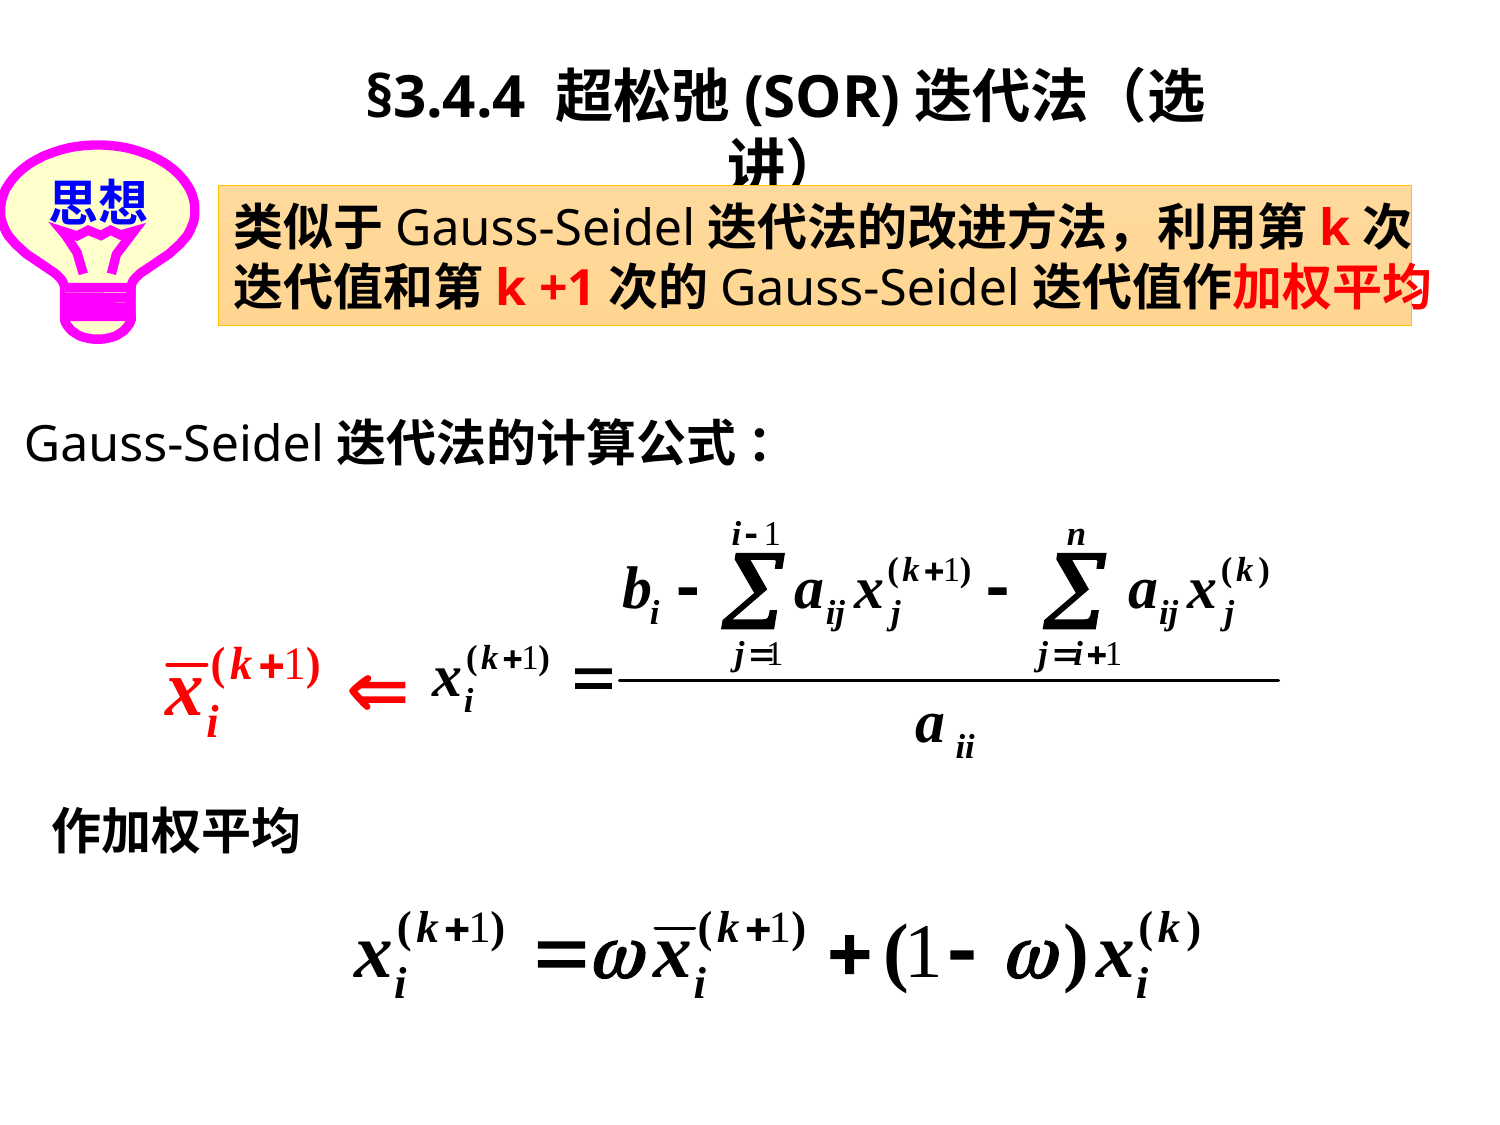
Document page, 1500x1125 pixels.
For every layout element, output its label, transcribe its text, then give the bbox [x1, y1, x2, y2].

text_box 作加权平均 [36, 791, 317, 867]
text_box §3.4.4 超松弛(SOR)迭代法（选讲） [312, 51, 1258, 185]
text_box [147, 628, 431, 751]
text_box Gauss-Seidel迭代法的计算公式 ： [9, 404, 813, 479]
text_box 思想 [0, 145, 195, 340]
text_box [336, 893, 1219, 1016]
text_box 类似于Gauss-Seidel迭代法的改进方法，利用第k次 迭代值和第k +1次的Gauss-Seidel迭代值作加权平均 [218, 185, 1412, 326]
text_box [419, 505, 1293, 772]
